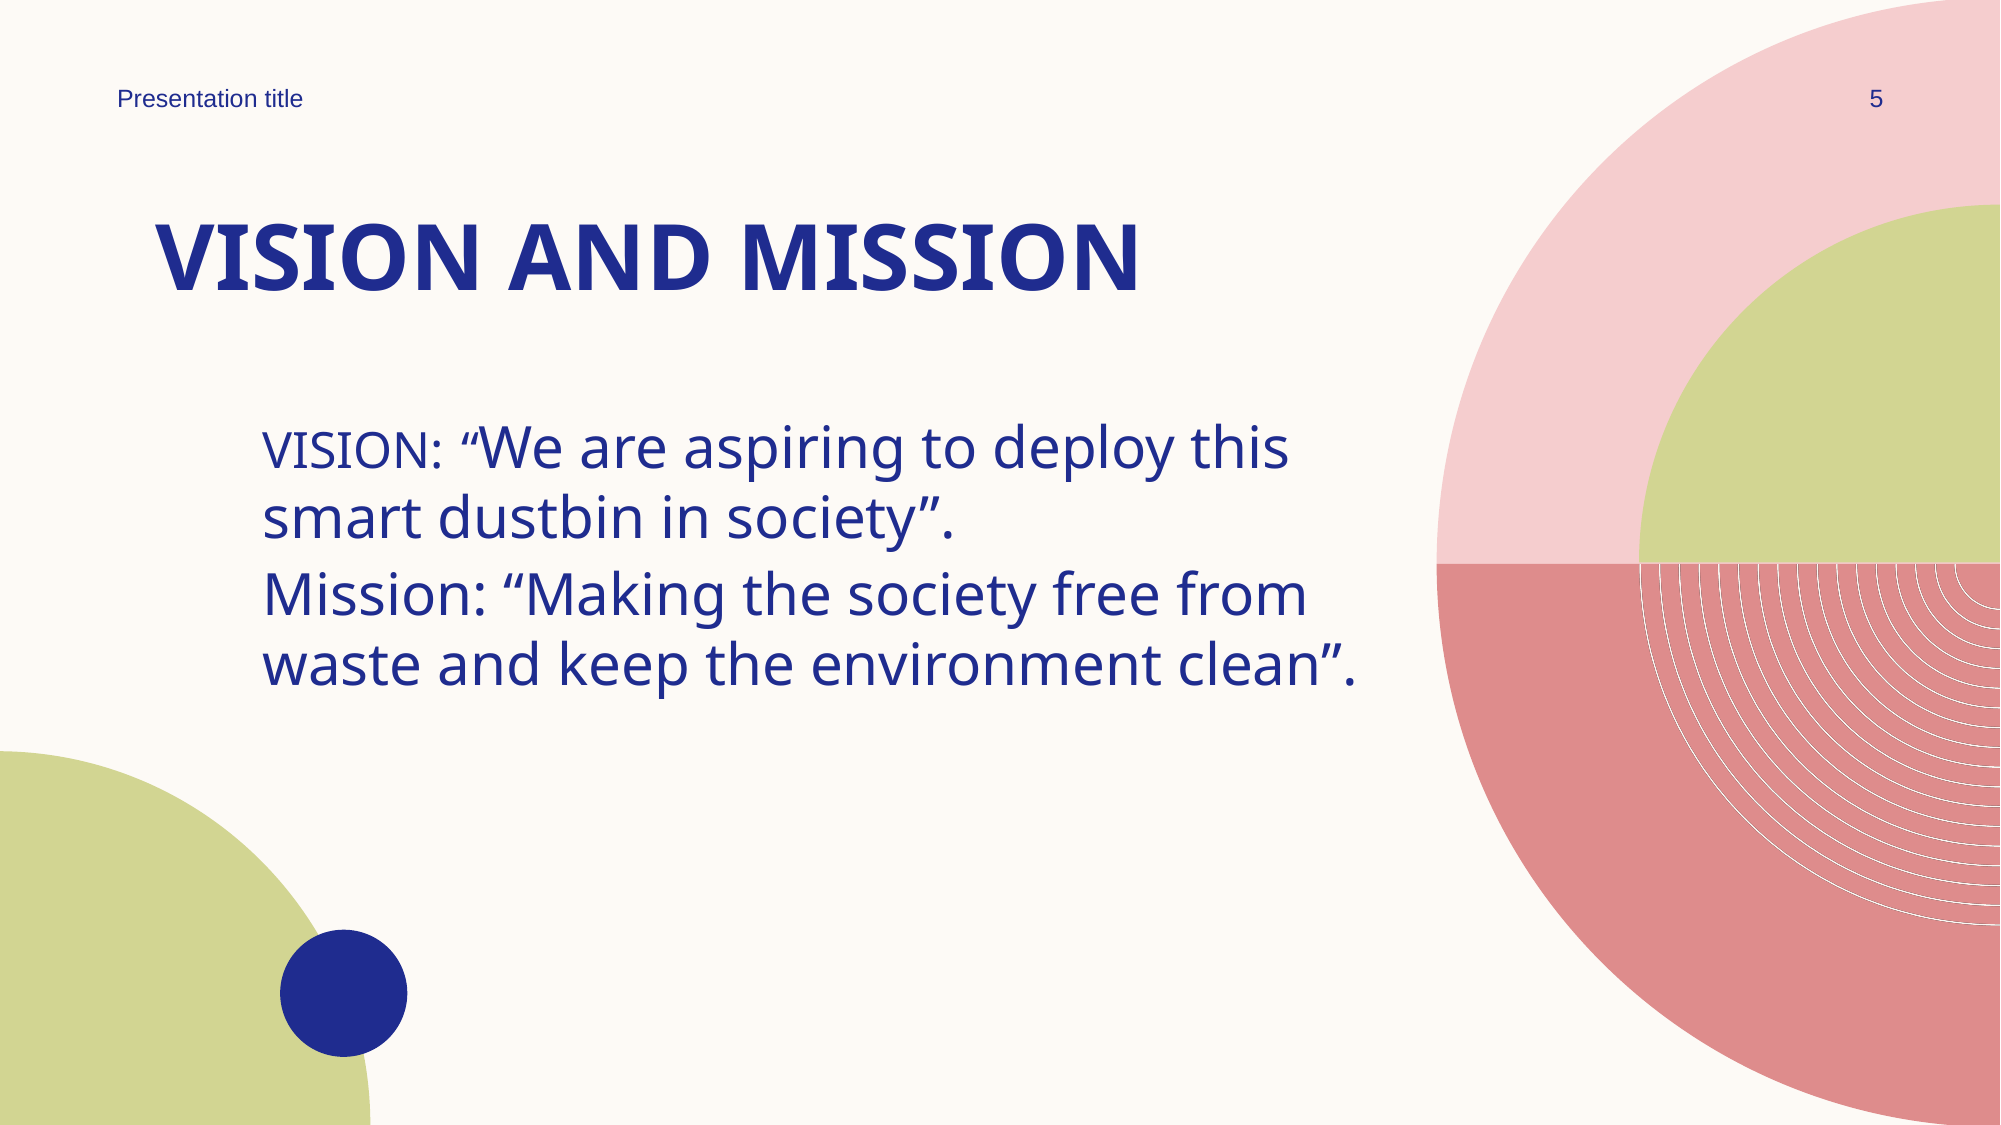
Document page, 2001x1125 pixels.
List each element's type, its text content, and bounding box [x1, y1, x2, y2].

footer Presentation title [101, 75, 627, 120]
list VISION: “We are aspiring to deploy this smart dustbin in society”. Mission: “Making the society free from waste and keep the environment clean”. [247, 402, 1410, 882]
slide_number 5 [1795, 75, 1958, 120]
picture [1639, 564, 2000, 926]
title Vision and mission [140, 191, 1358, 435]
